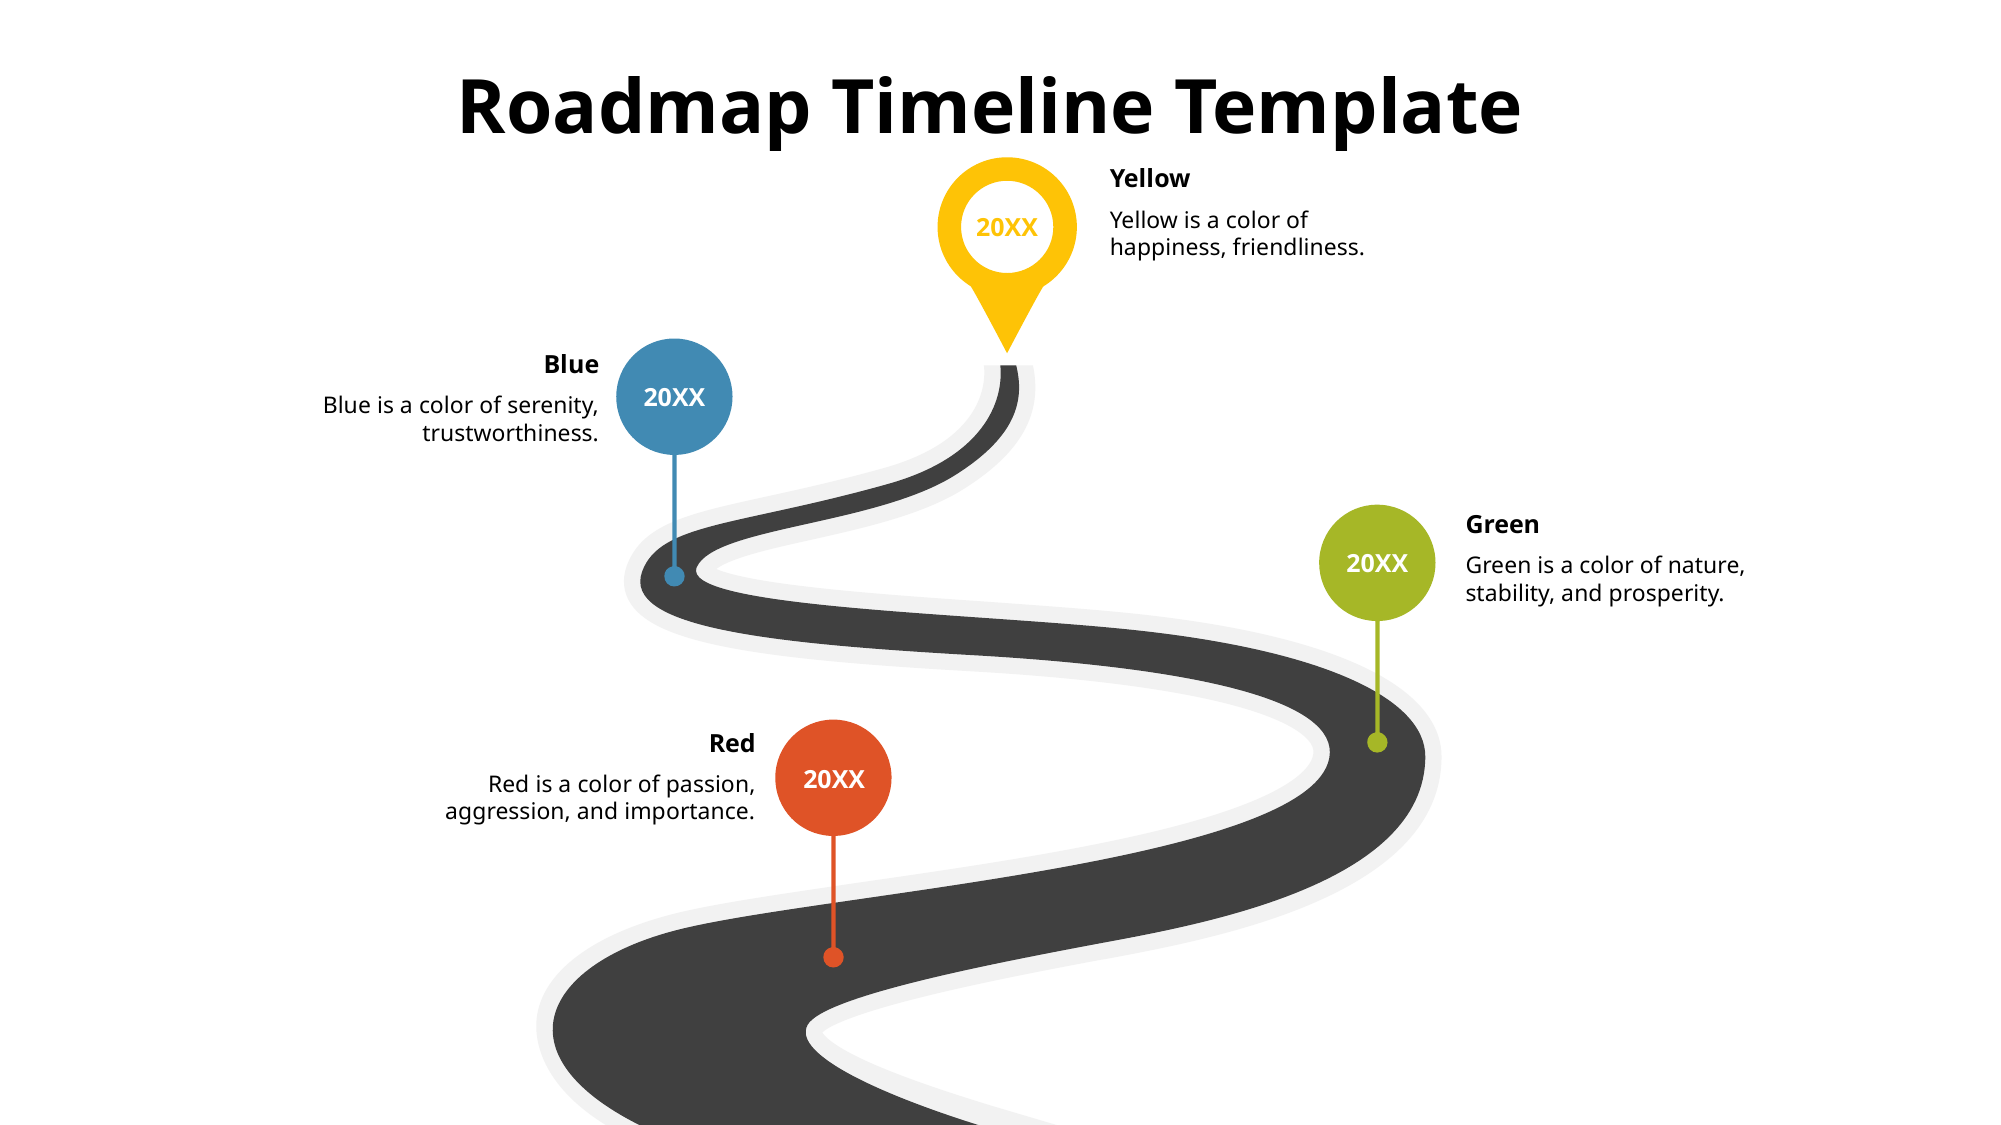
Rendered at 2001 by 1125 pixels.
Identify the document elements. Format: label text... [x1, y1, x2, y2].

text_box Roadmap Timeline Template [0, 51, 2000, 156]
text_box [223, 155, 1782, 1125]
